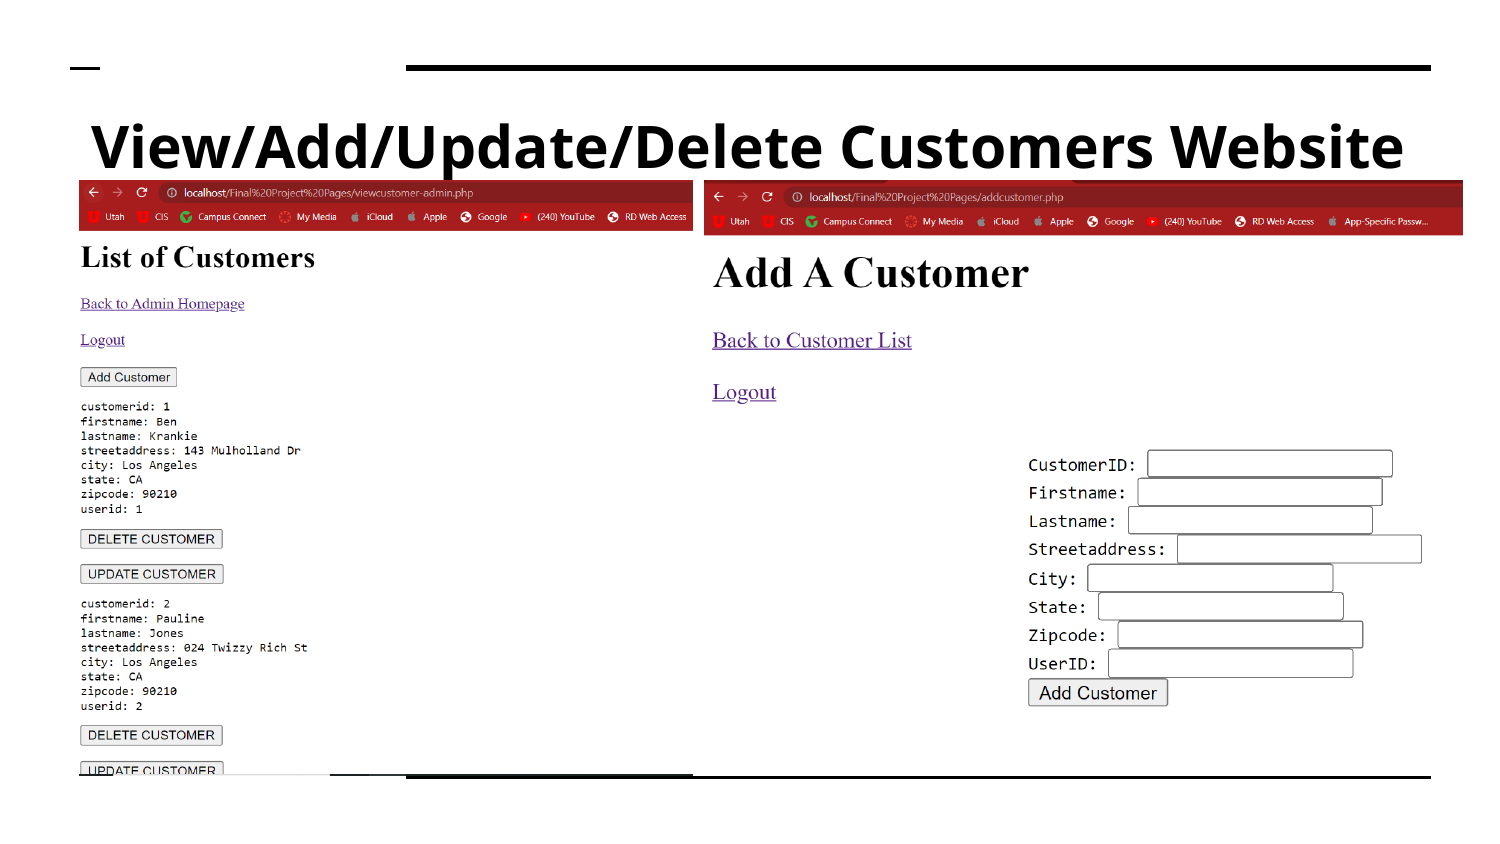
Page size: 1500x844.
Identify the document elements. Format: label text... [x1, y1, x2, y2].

picture [704, 180, 1463, 727]
picture [79, 180, 693, 777]
title View/Add/Update/Delete Customers Website [67, 94, 1431, 199]
